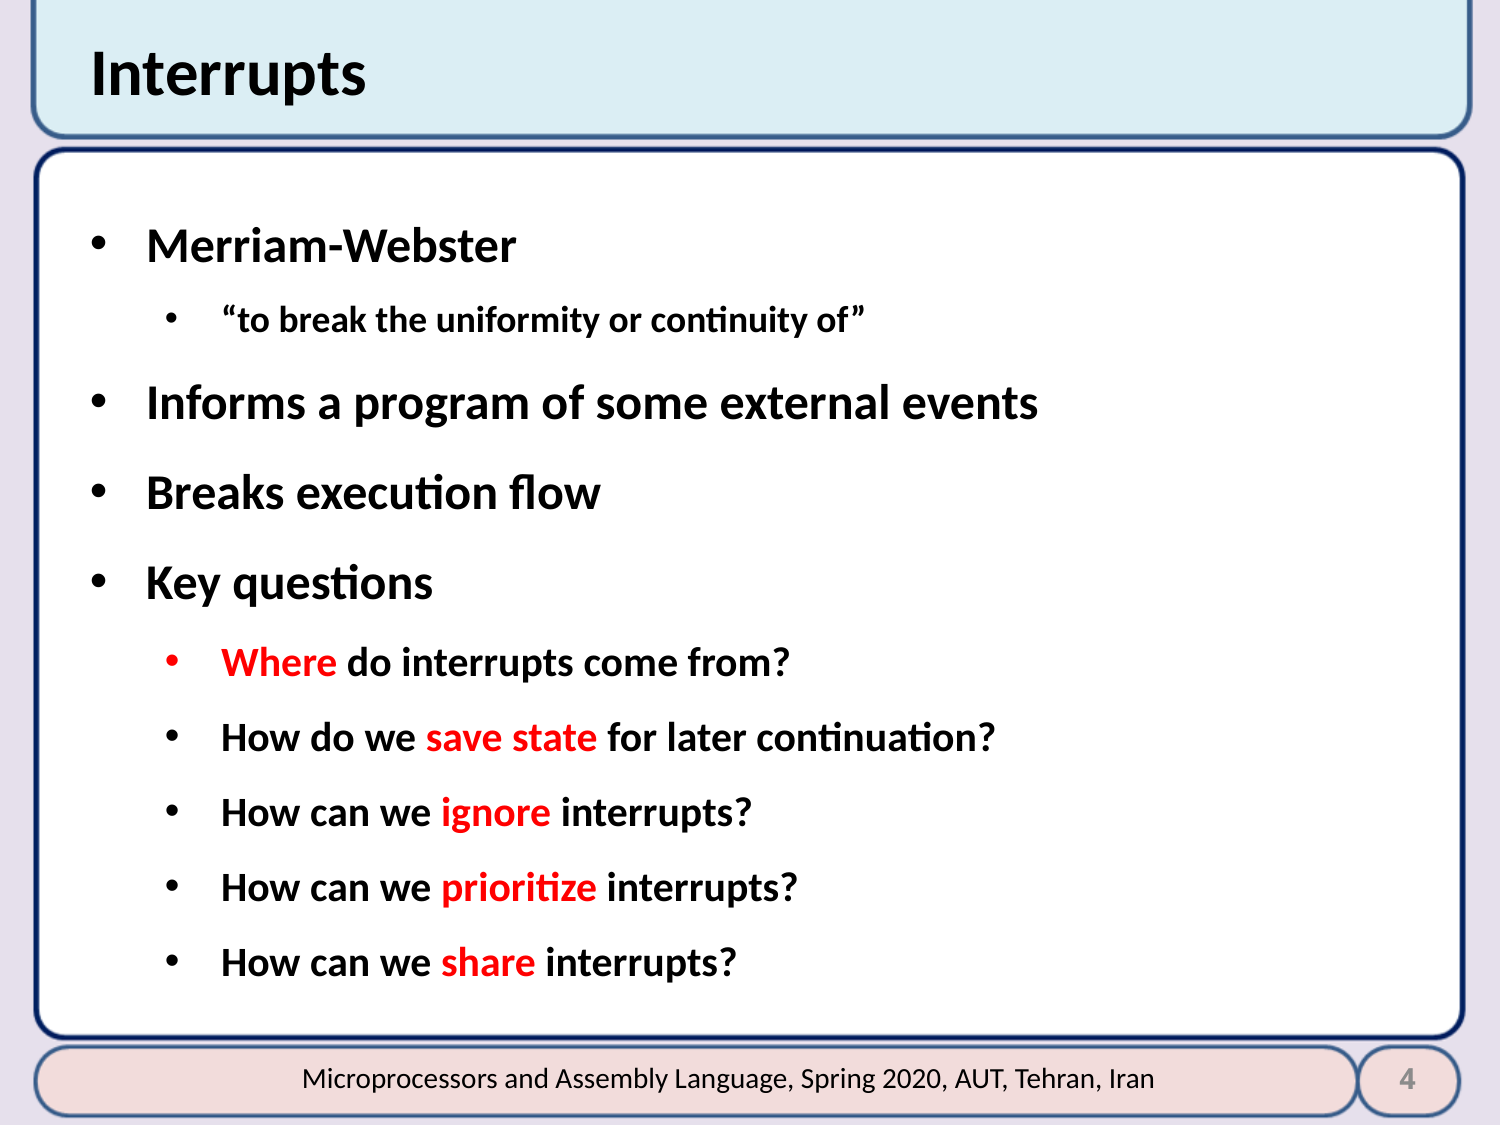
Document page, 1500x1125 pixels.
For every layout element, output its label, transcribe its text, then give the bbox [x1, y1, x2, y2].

text_box Microprocessors and Assembly Language, Spring 2020, AUT, Tehran, Iran [162, 1051, 1288, 1102]
slide_number 4 [1363, 1049, 1453, 1110]
picture [0, 0, 1500, 1125]
title Interrupts [75, 0, 1425, 138]
text_box Merriam-Webster “to break the uniformity or continuity of” Informs a program of some external events Breaks execution flow Key questions Where do interrupts come from? How do we save state for later continuation? How can we ignore interrupts? How can we prioritize interrupts? How can we share interrupts? [75, 174, 1463, 993]
